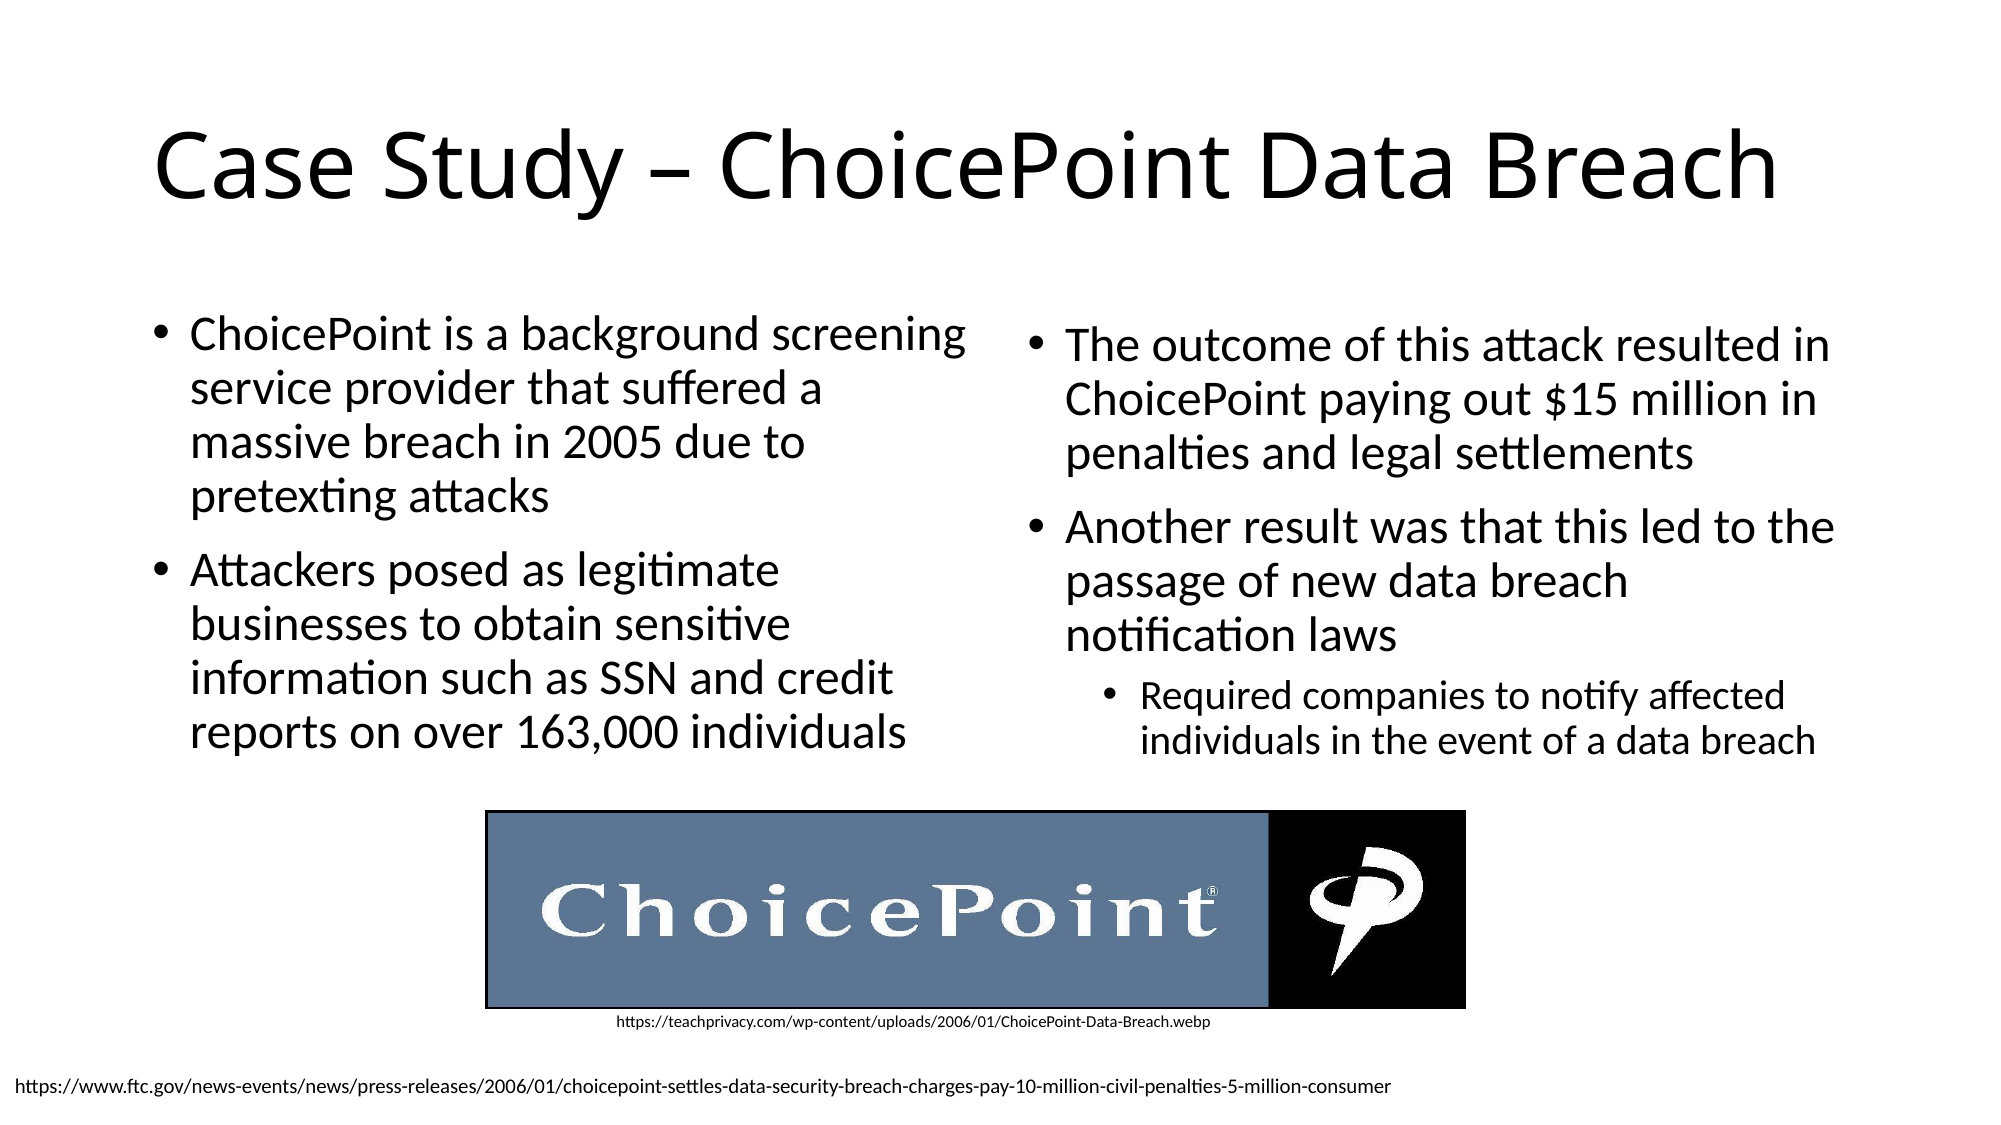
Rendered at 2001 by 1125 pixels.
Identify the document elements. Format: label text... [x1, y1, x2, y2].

list The outcome of this attack resulted in ChoicePoint paying out $15 million in penalties and legal settlements Another result was that this led to the passage of new data breach notification laws Required companies to notify affected individuals in the event of a data breach [1012, 310, 1863, 1025]
list ChoicePoint is a background screening service provider that suffered a massive breach in 2005 due to pretexting attacks Attackers posed as legitimate businesses to obtain sensitive information such as SSN and credit reports on over 163,000 individuals [137, 299, 988, 1014]
text_box https://teachprivacy.com/wp-content/uploads/2006/01/ChoicePoint-Data-Breach.webp [601, 1003, 1490, 1039]
picture [485, 810, 1466, 1009]
text_box https://www.ftc.gov/news-events/news/press-releases/2006/01/choicepoint-settles-data-security-breach-charges-pay-10-million-civil-penalties-5-million-consumer [0, 1065, 1526, 1105]
title Case Study – ChoicePoint Data Breach [137, 59, 1863, 278]
